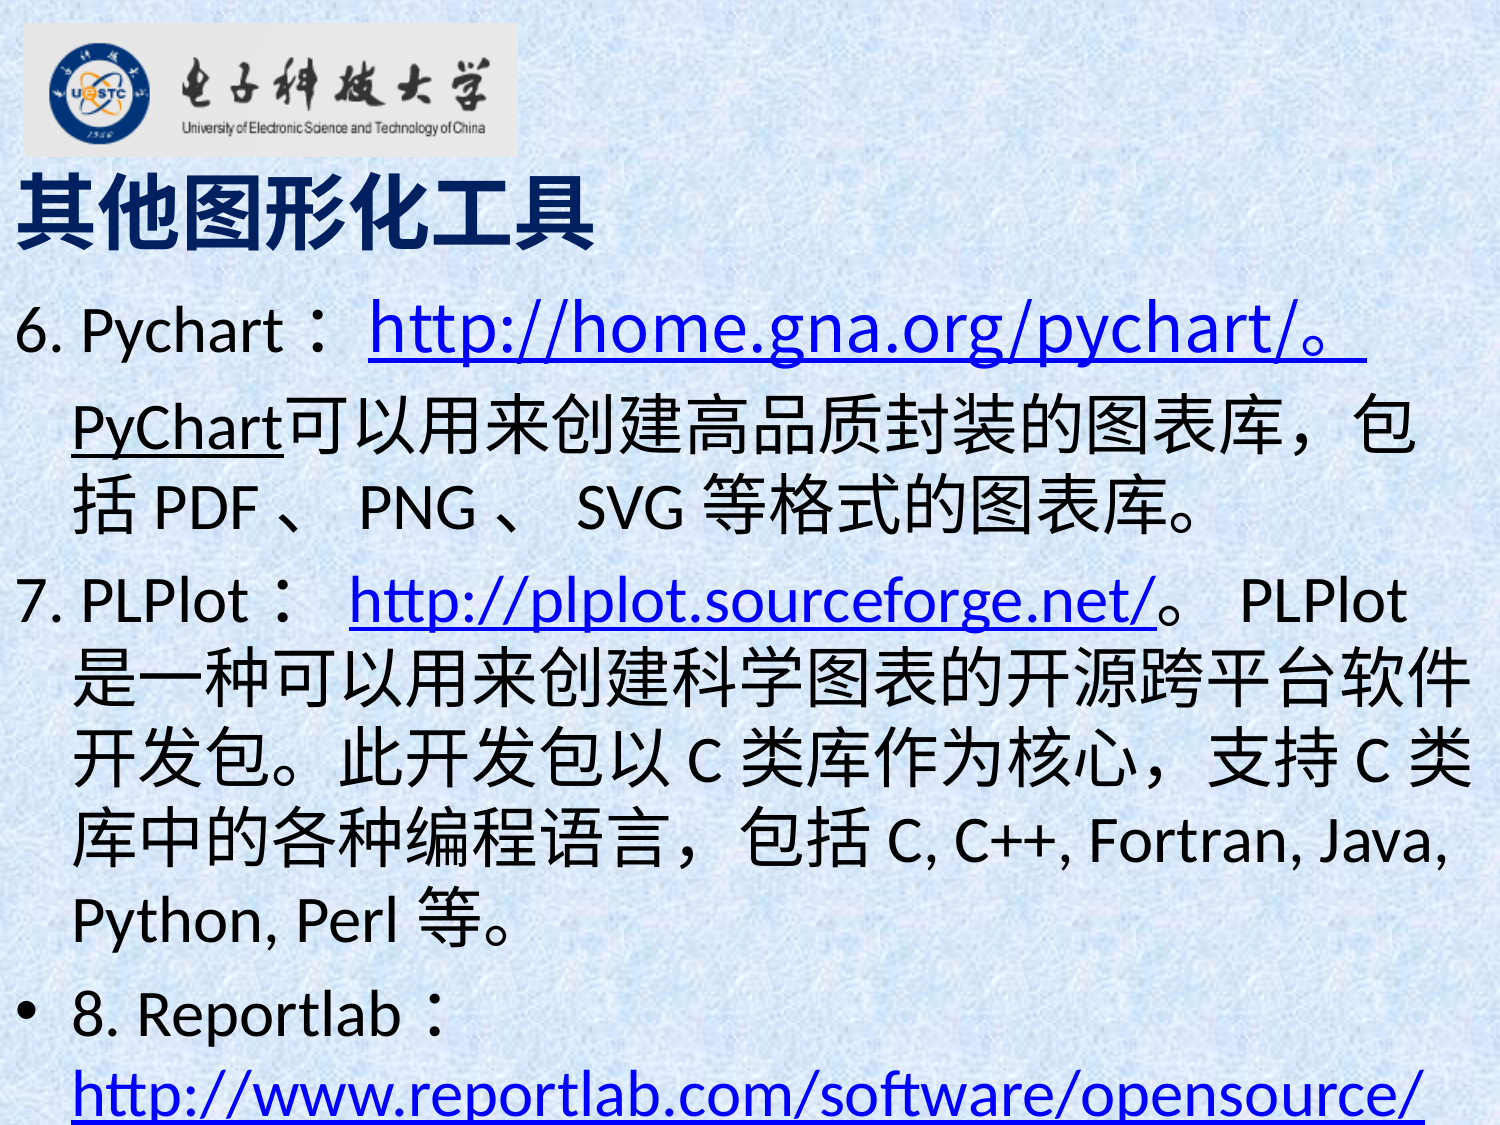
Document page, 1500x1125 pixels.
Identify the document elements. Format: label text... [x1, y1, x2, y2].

picture [0, 0, 1500, 278]
list 6. Pychart：http://home.gna.org/pychart/。PyChart可以用来创建高品质封装的图表库，包括PDF、PNG、SVG等格式的图表库。 7. PLPlot：http://plplot.sourceforge.net/。PLPlot是一种可以用来创建科学图表的开源跨平台软件开发包。此开发包以C类库作为核心，支持C类库中的各种编程语言，包括C, C++, Fortran, Java, Python, Perl等。 8. Reportlab：http://www.reportlab.com/software/opensource/。Reportlab支持在pdf中画图表，它的实现可以参考: http://www.codecho.com/installation-and-example-of-reportlab-in-python/。 9. Vpython：http://www.vpython.org/index.html。VPython是Visual Python的简写，由卡耐基梅隆大学的在校学生David Scherer于2000年撰写的一个Python 三维绘图模块。 [0, 278, 1500, 1125]
title 其他图形化工具 [0, 152, 1288, 300]
